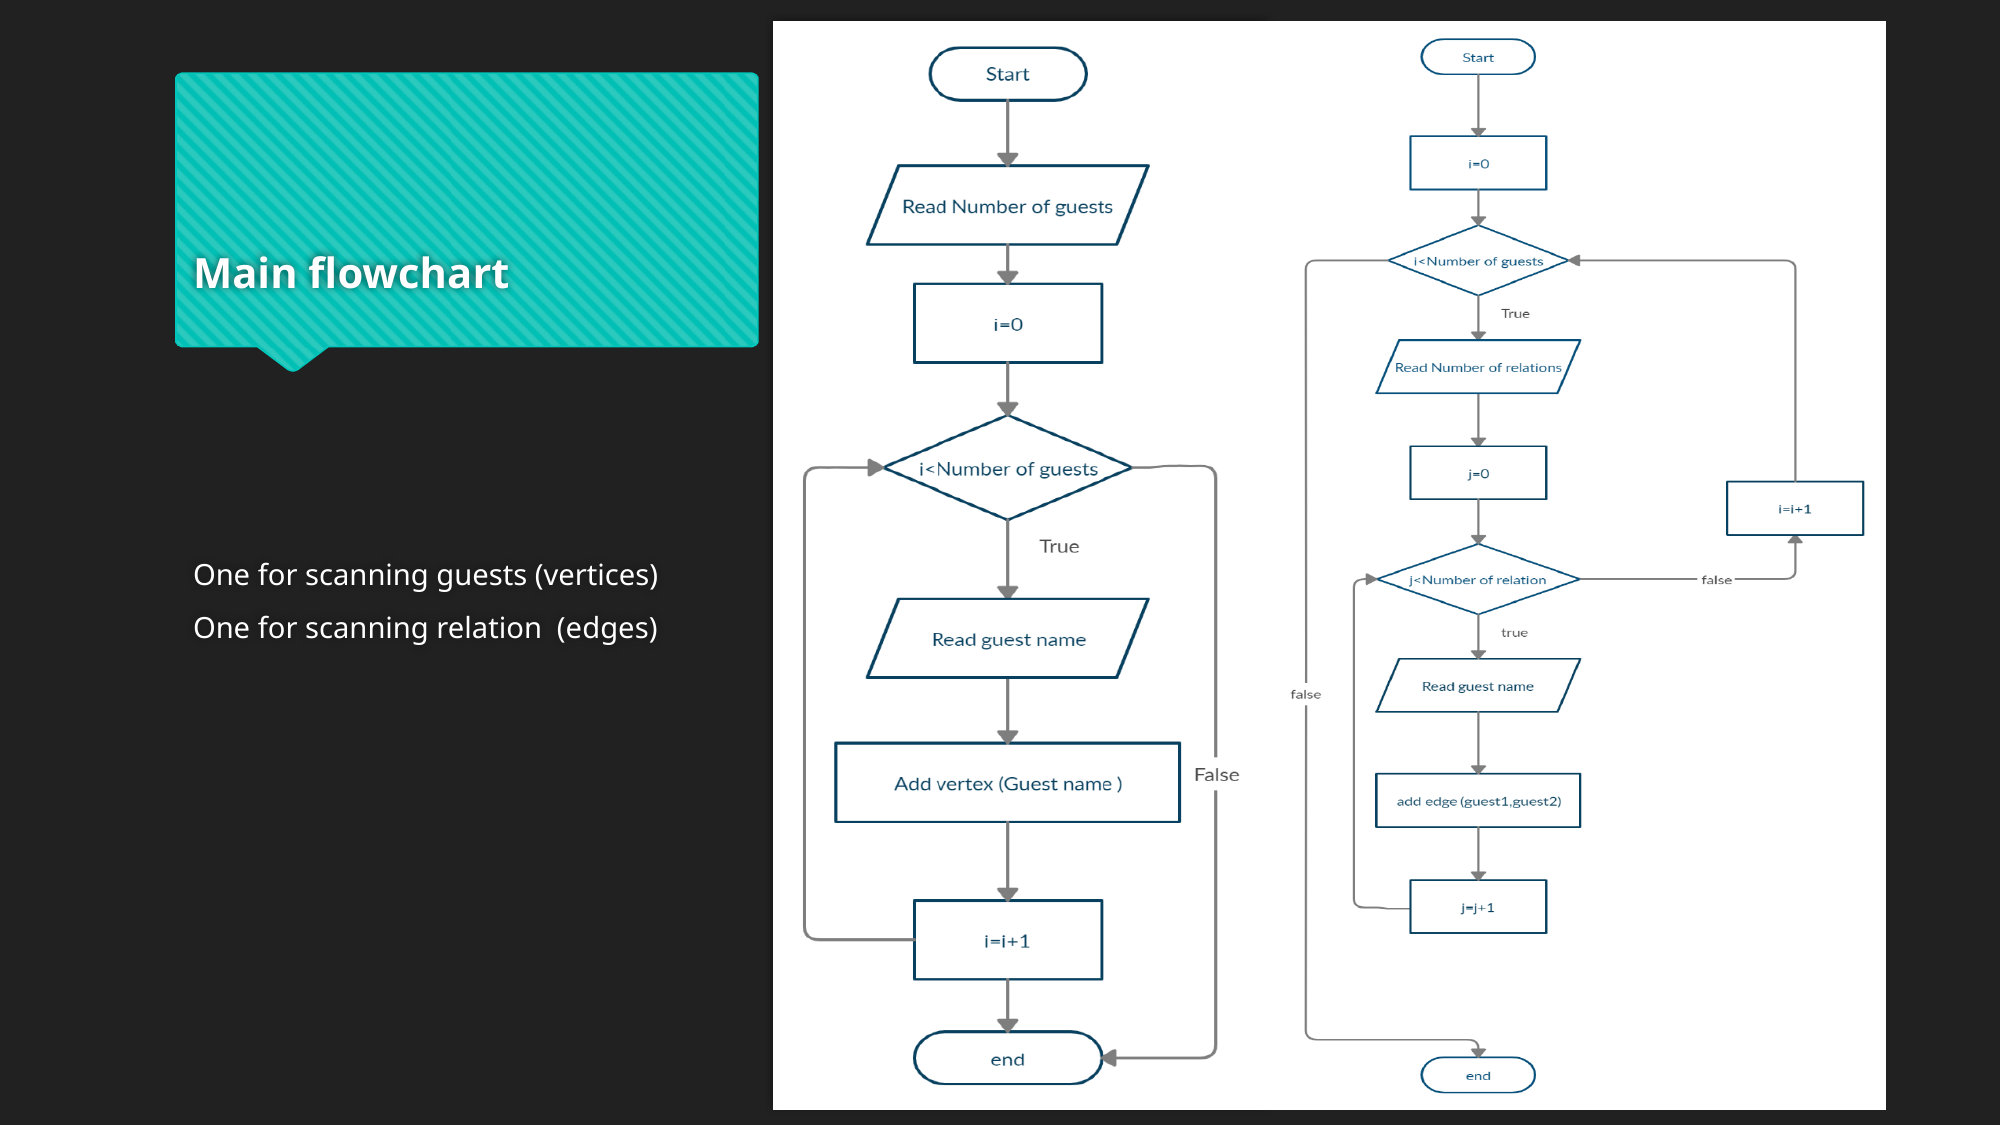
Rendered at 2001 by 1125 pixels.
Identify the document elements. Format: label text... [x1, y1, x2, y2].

list One for scanning guests (vertices) One for scanning relation (edges) [178, 304, 760, 896]
picture [1268, 21, 1886, 1111]
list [773, 21, 1268, 1111]
title Main flowchart [178, 34, 760, 299]
